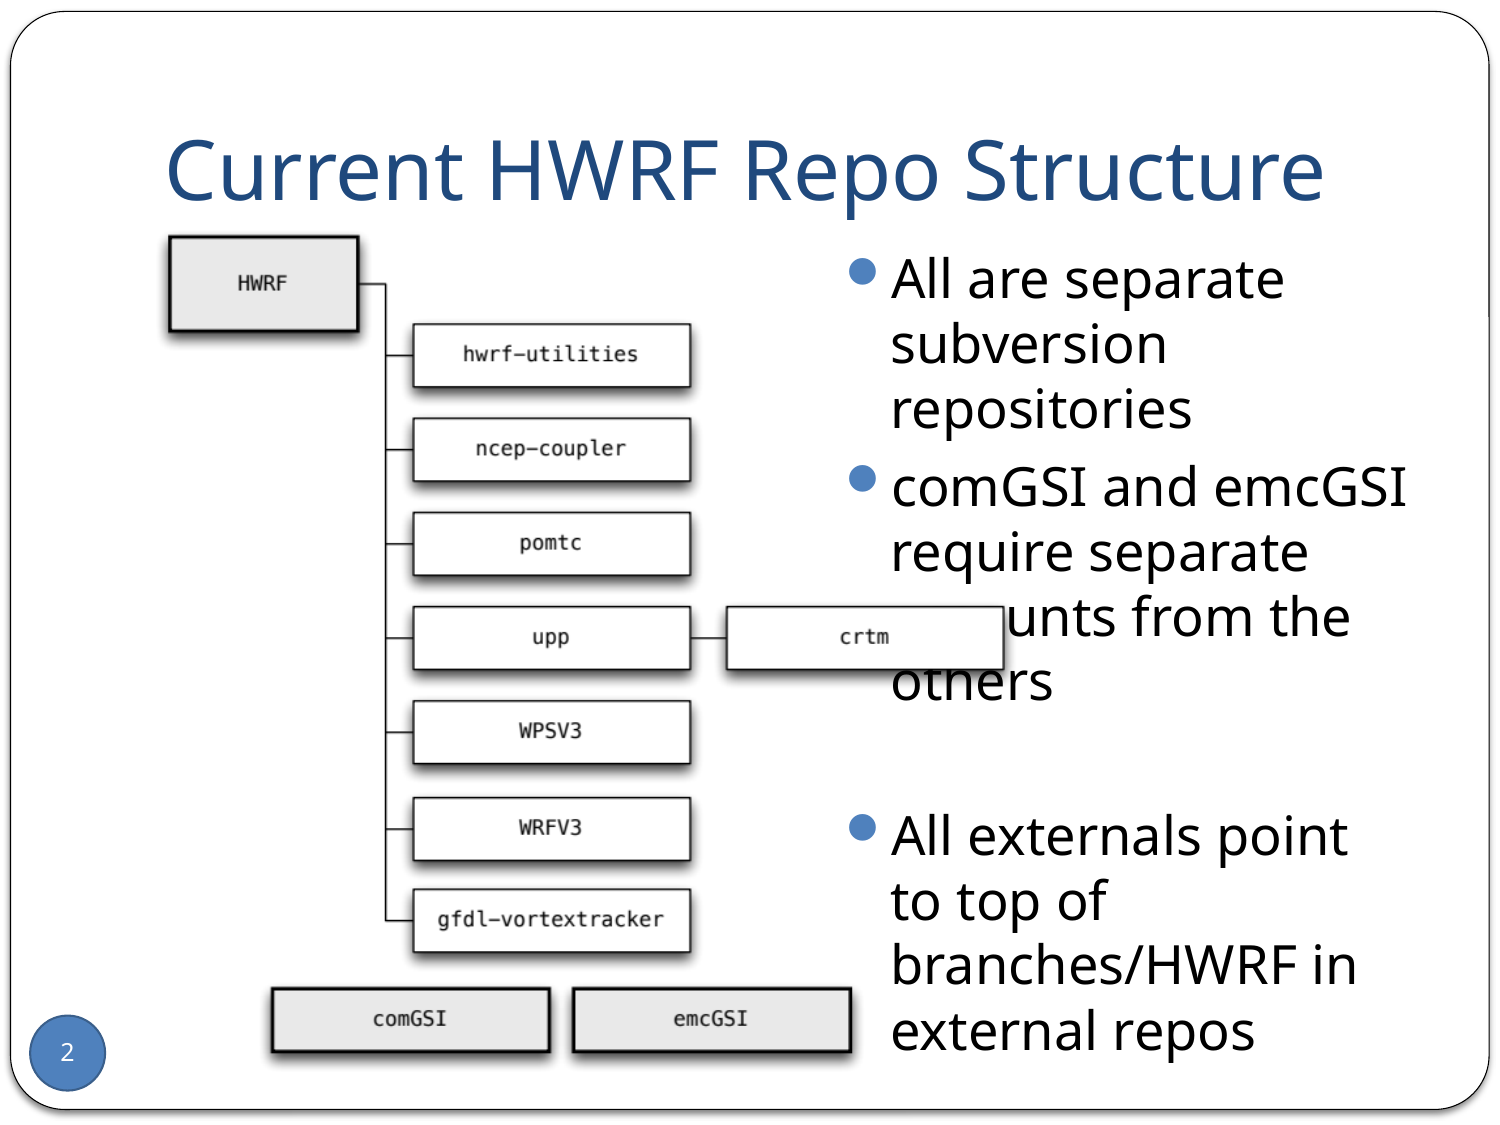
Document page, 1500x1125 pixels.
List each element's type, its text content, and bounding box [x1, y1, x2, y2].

list All are separate subversion repositories comGSI and emcGSI require separate accounts from the others All externals point to top of branches/HWRF in external repos [1026, 237, 1425, 988]
title Current HWRF Repo Structure [150, 45, 1425, 233]
picture [149, 224, 1021, 1075]
